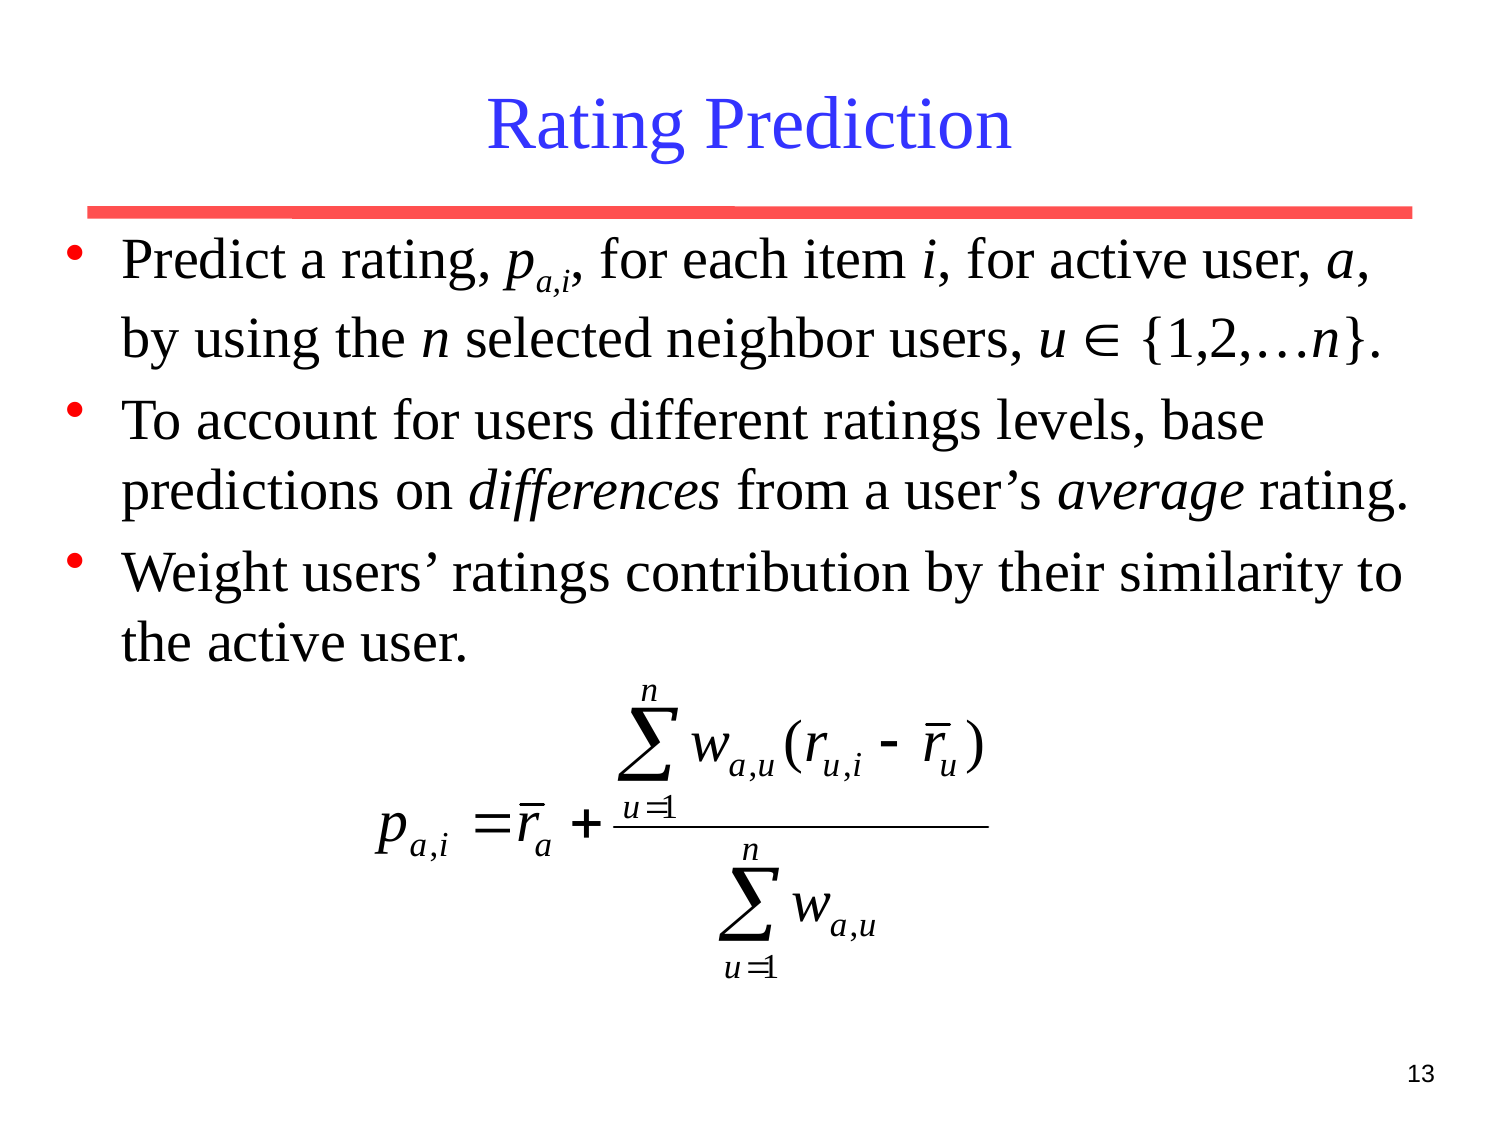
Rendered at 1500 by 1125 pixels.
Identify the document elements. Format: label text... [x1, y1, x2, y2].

slide_number 13 [1137, 1049, 1451, 1125]
list Predict a rating, pa,i, for each item i, for active user, a, by using the n selected neighbor users, u  {1,2,…n}. To account for users different ratings levels, base predictions on differences from a user’s average rating. Weight users’ ratings contribution by their similarity to the active user. [50, 212, 1450, 982]
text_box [362, 662, 1001, 992]
title Rating Prediction [112, 37, 1388, 200]
